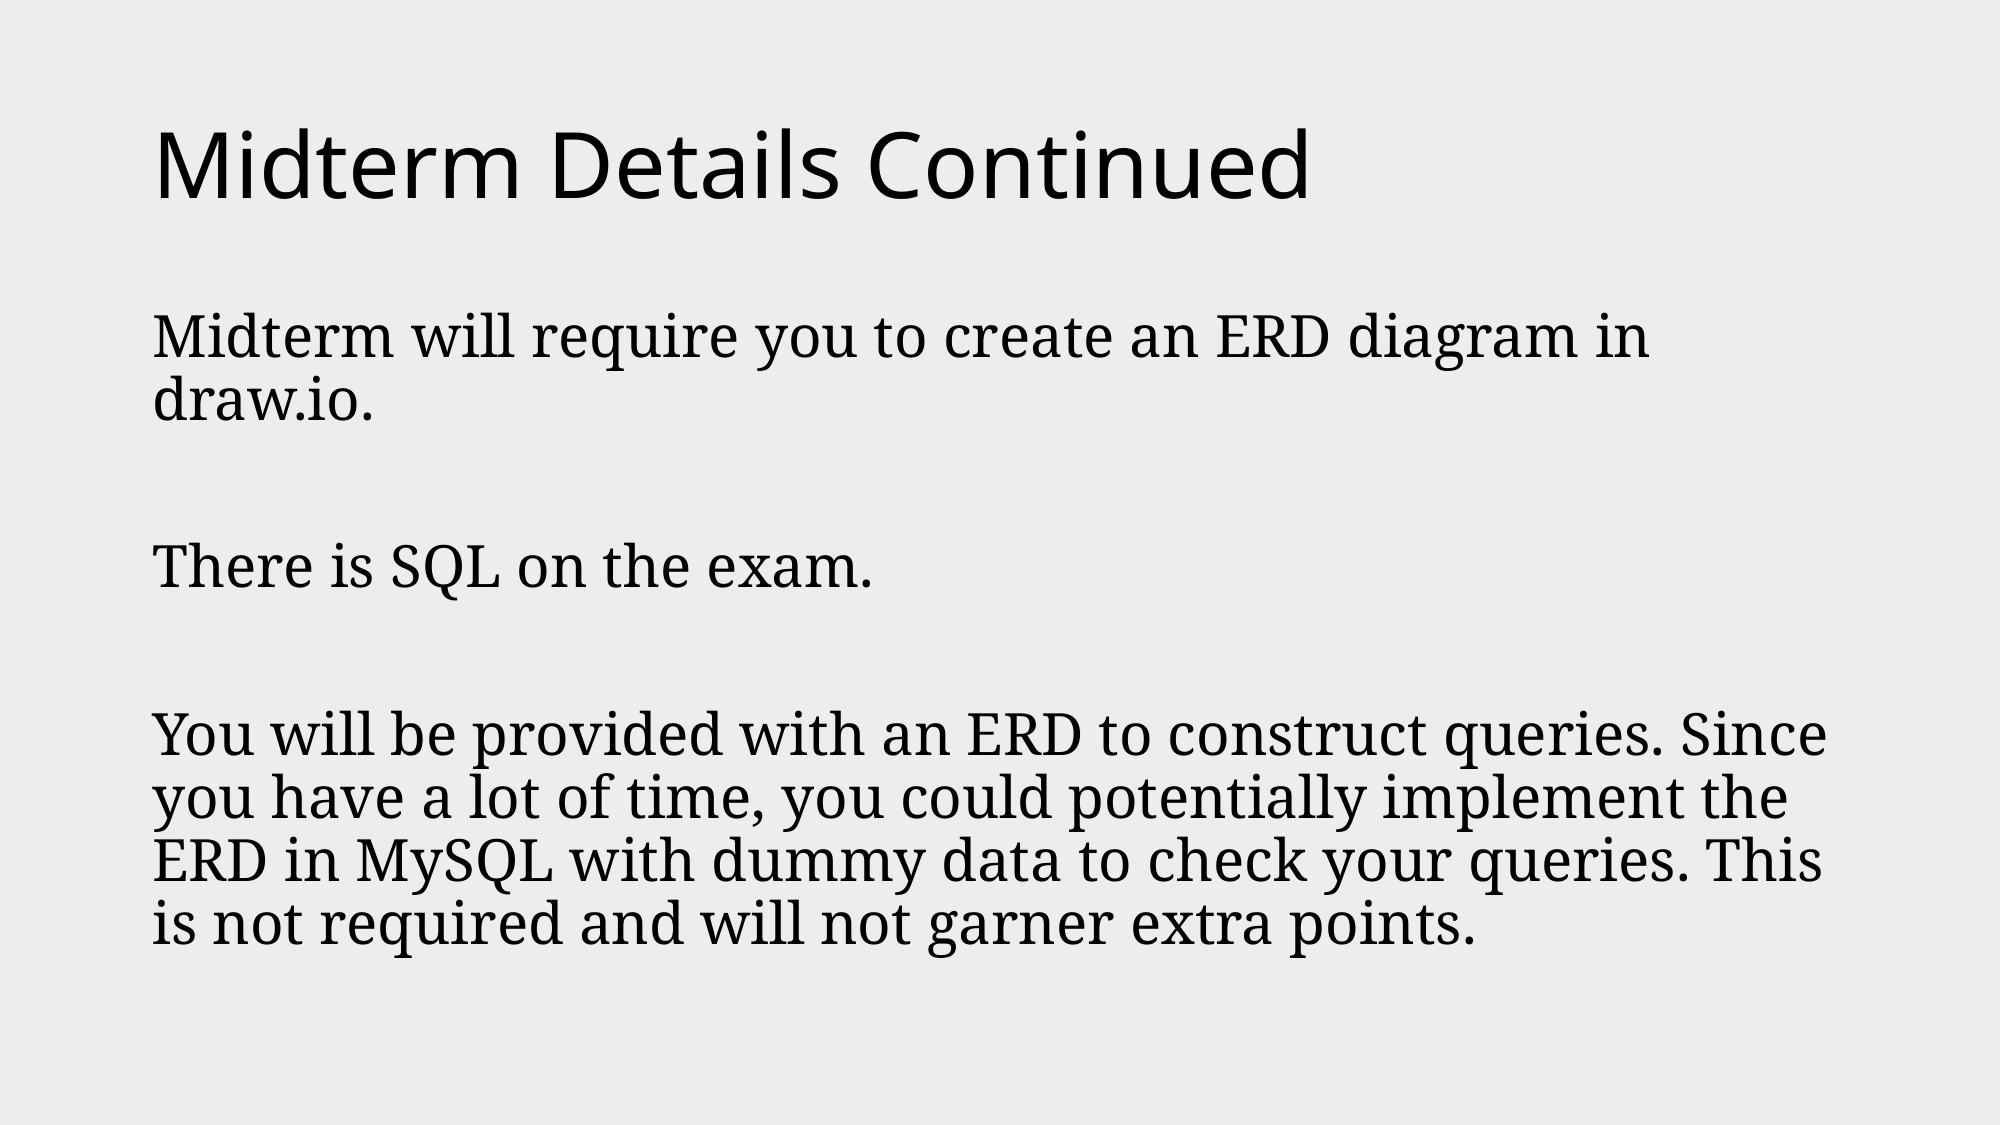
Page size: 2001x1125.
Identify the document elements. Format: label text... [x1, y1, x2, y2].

title Midterm Details Continued [137, 59, 1863, 278]
list Midterm will require you to create an ERD diagram in draw.io. There is SQL on the exam. You will be provided with an ERD to construct queries. Since you have a lot of time, you could potentially implement the ERD in MySQL with dummy data to check your queries. This is not required and will not garner extra points. [137, 299, 1863, 1014]
